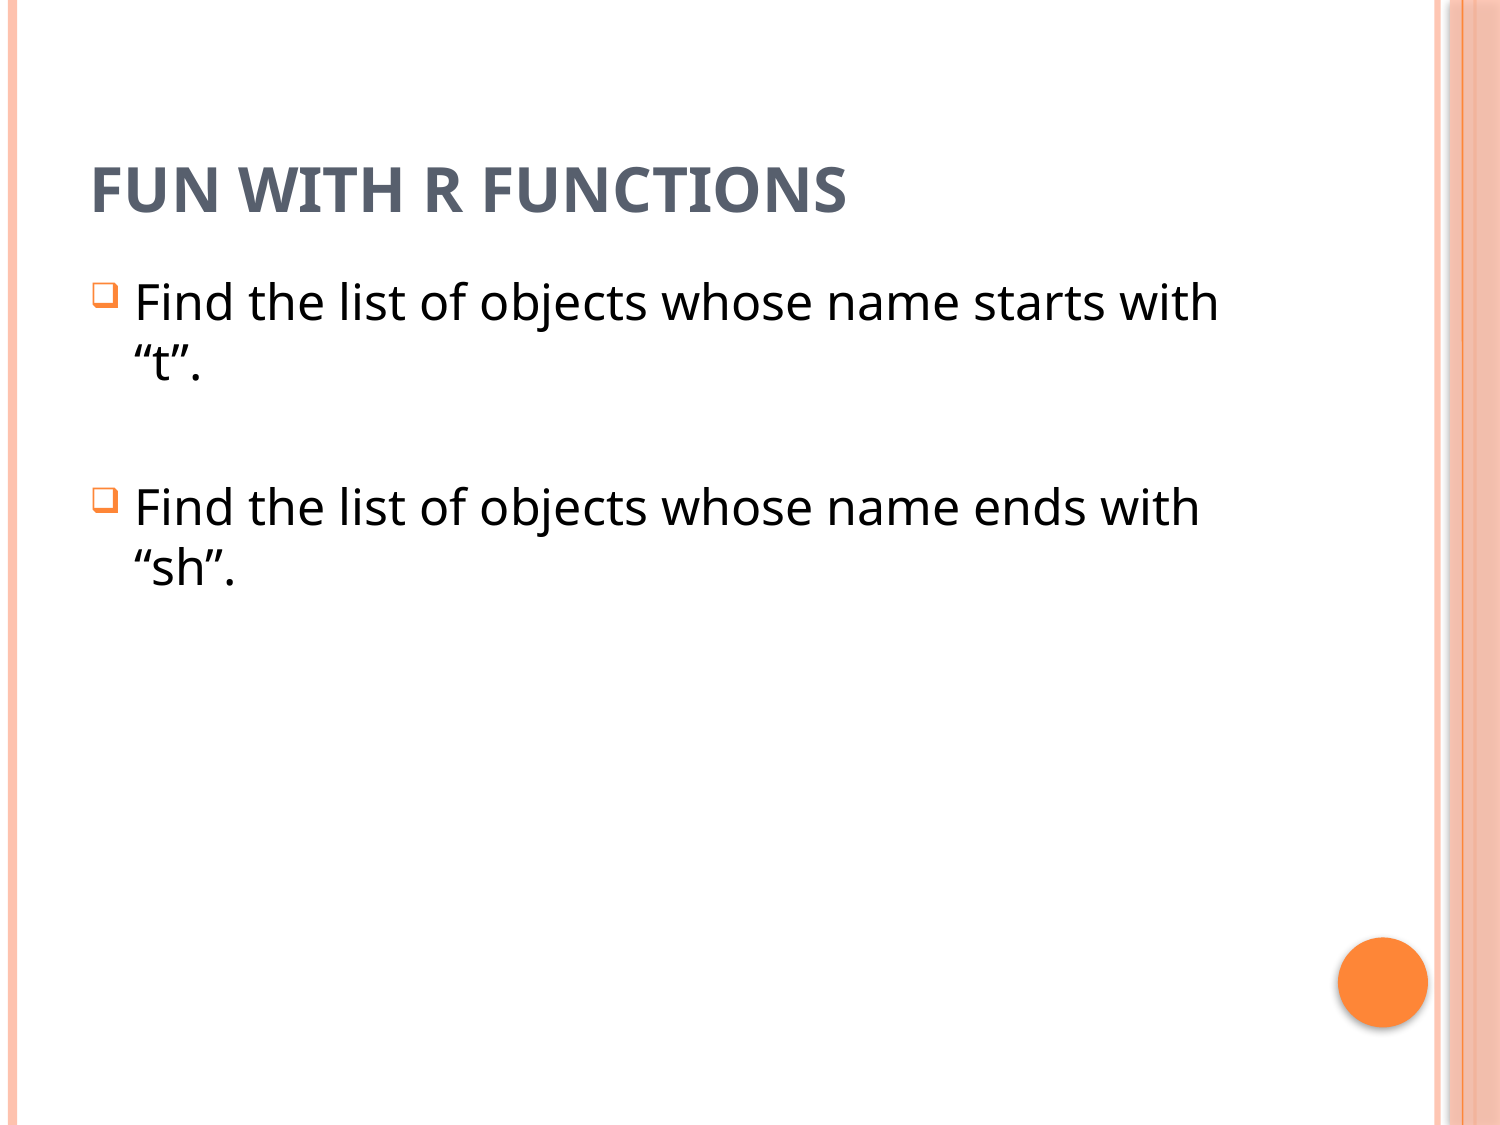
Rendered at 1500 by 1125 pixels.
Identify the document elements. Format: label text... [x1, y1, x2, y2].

list Find the list of objects whose name starts with “t”. Find the list of objects whose name ends with “sh”. [75, 262, 1300, 1062]
title Fun with R Functions [75, 45, 1300, 233]
